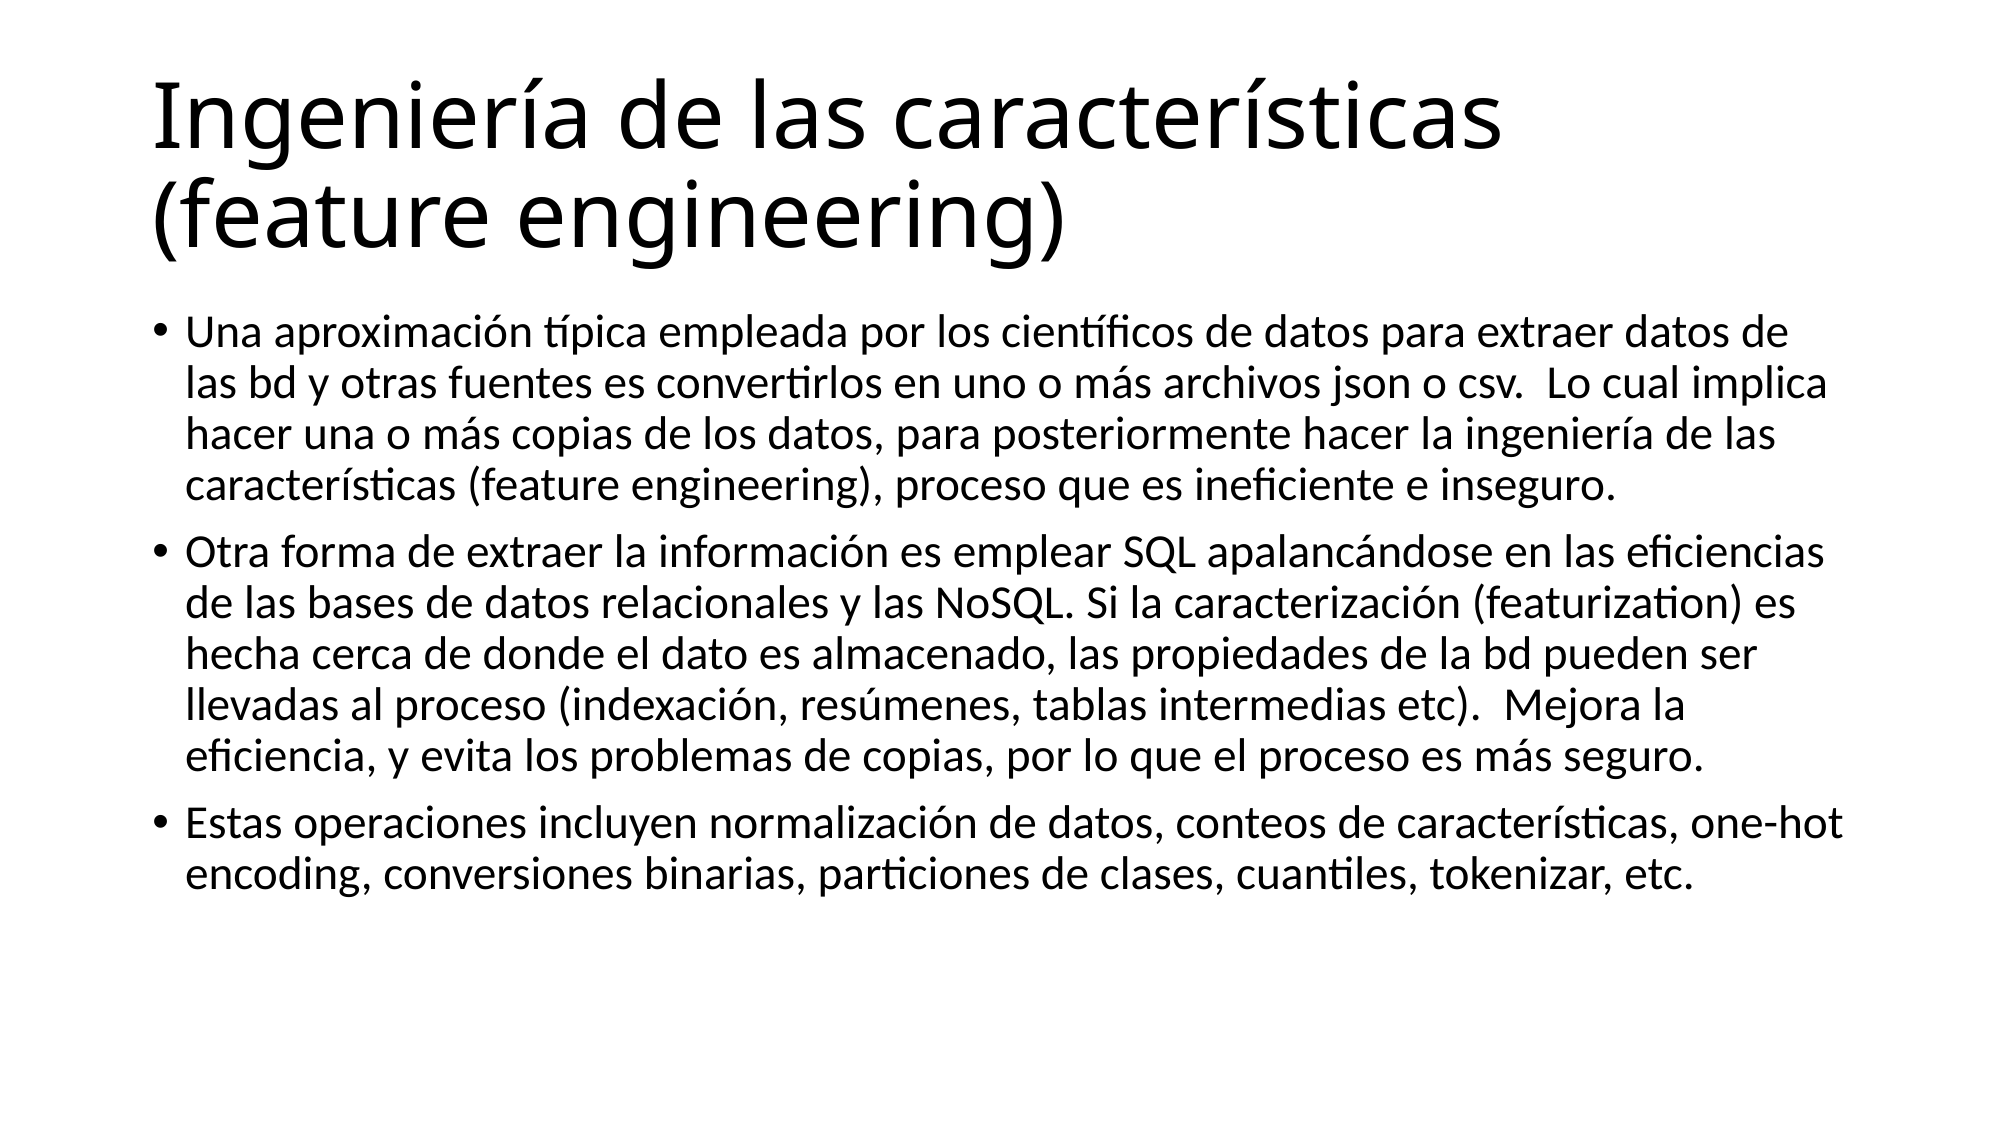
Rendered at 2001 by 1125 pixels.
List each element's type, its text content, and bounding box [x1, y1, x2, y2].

list Una aproximación típica empleada por los científicos de datos para extraer datos de las bd y otras fuentes es convertirlos en uno o más archivos json o csv. Lo cual implica hacer una o más copias de los datos, para posteriormente hacer la ingeniería de las características (feature engineering), proceso que es ineficiente e inseguro. Otra forma de extraer la información es emplear SQL apalancándose en las eficiencias de las bases de datos relacionales y las NoSQL. Si la caracterización (featurization) es hecha cerca de donde el dato es almacenado, las propiedades de la bd pueden ser llevadas al proceso (indexación, resúmenes, tablas intermedias etc). Mejora la eficiencia, y evita los problemas de copias, por lo que el proceso es más seguro. Estas operaciones incluyen normalización de datos, conteos de características, one-hot encoding, conversiones binarias, particiones de clases, cuantiles, tokenizar, etc. [137, 299, 1863, 1014]
title Ingeniería de las características (feature engineering) [137, 59, 1863, 278]
